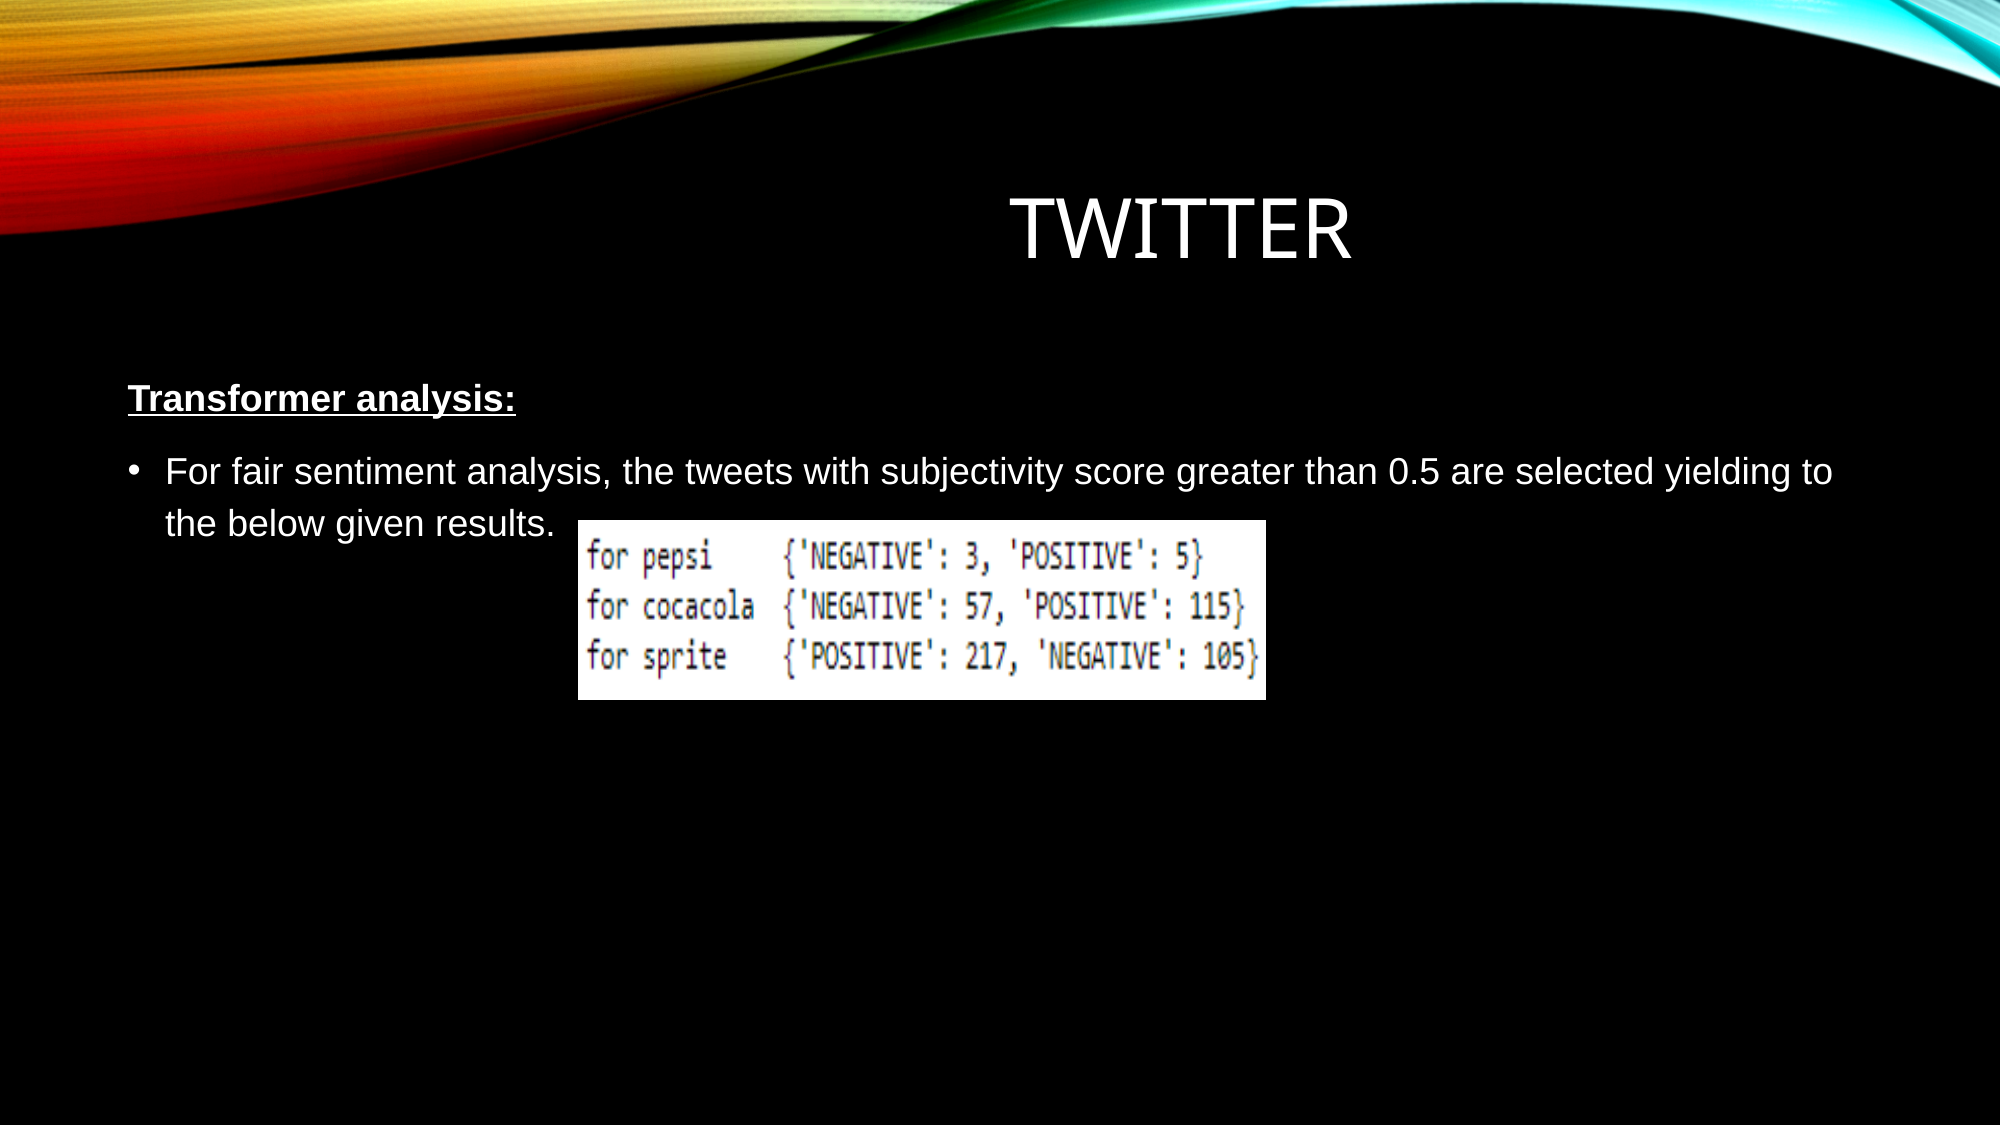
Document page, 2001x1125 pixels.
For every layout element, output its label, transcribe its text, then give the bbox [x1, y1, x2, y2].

picture [577, 520, 1266, 701]
picture [0, 0, 2000, 237]
title Twitter [474, 125, 1888, 338]
list Transformer analysis: For fair sentiment analysis, the tweets with subjectivity score greater than 0.5 are selected yielding to the below given results. [112, 360, 1888, 1021]
